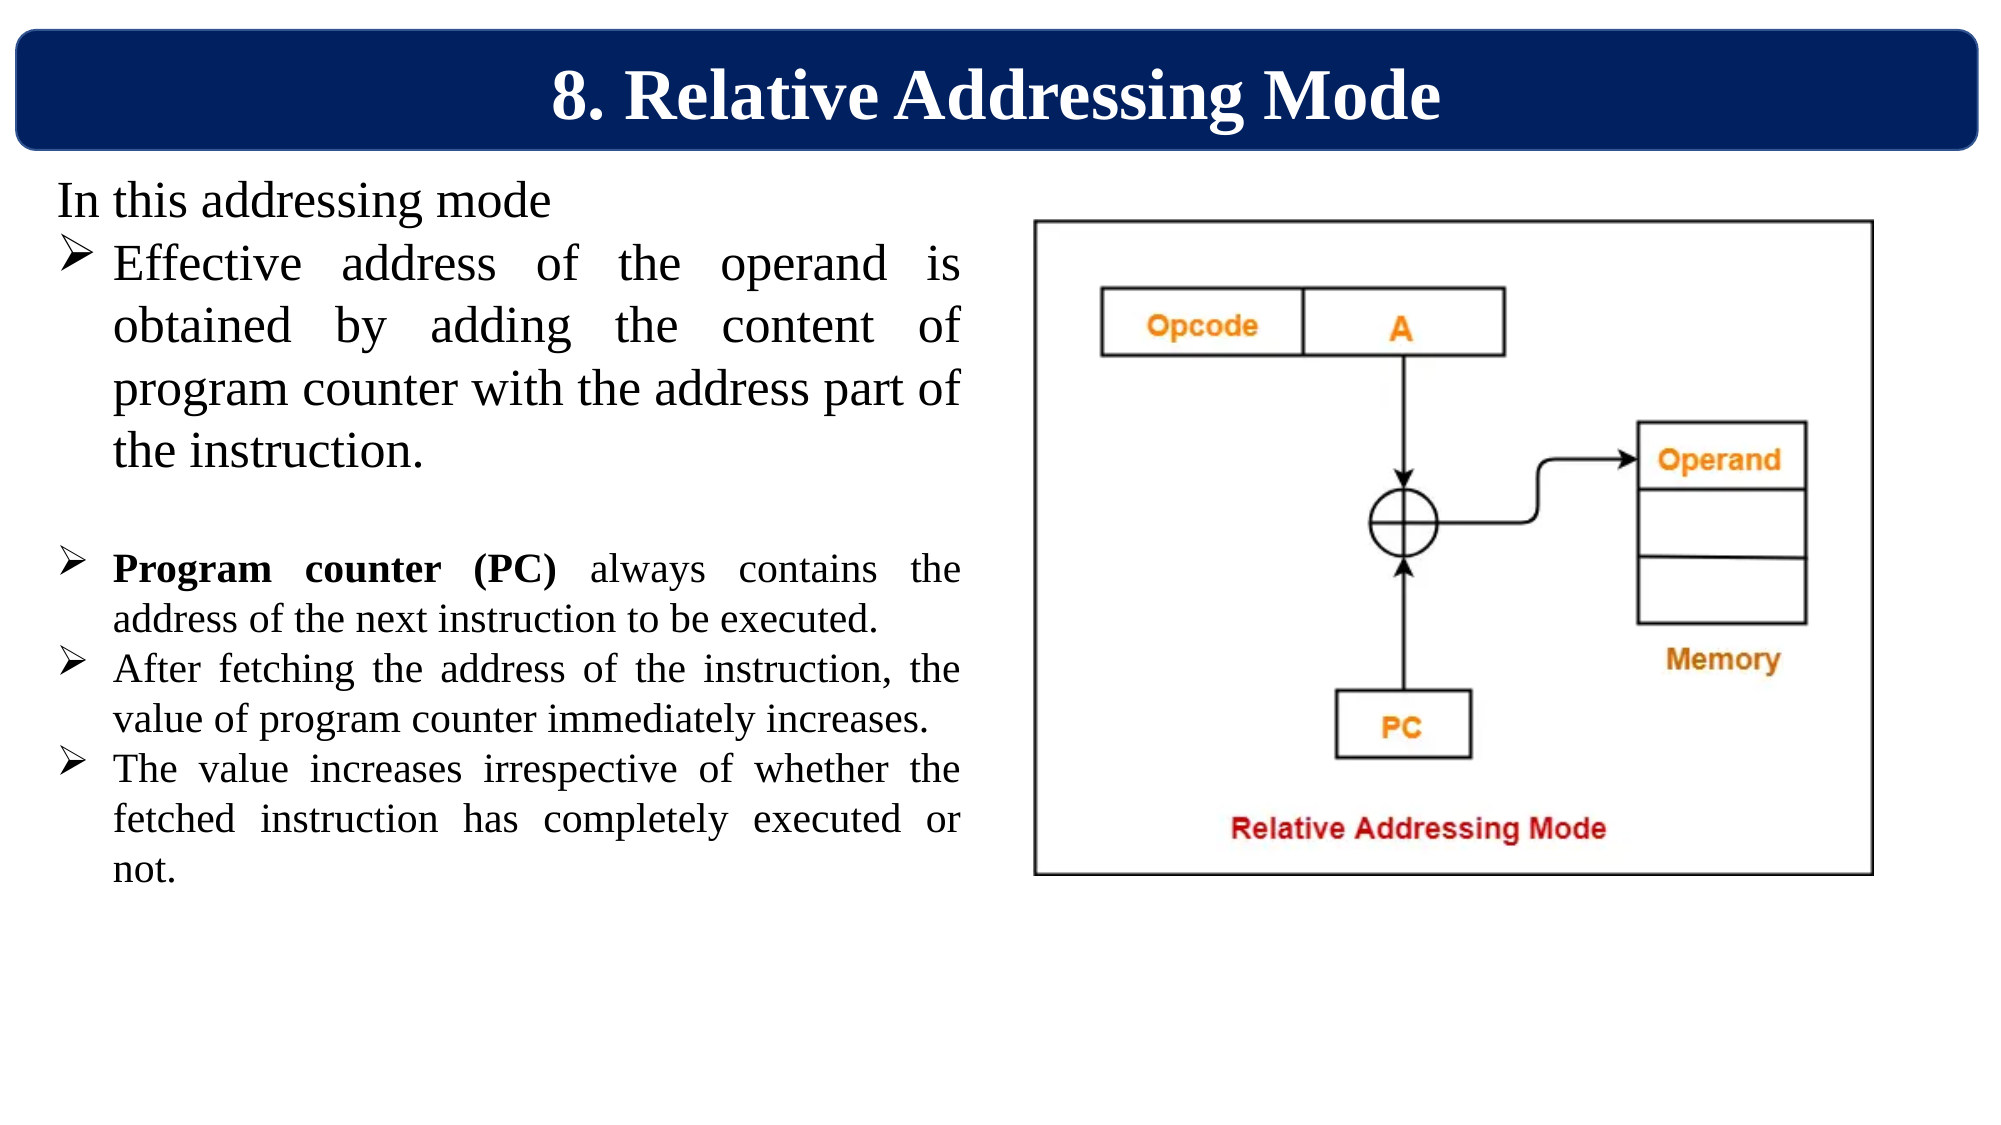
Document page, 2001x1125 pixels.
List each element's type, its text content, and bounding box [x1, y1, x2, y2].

text_box In this addressing mode Effective address of the operand is obtained by adding the content of program counter with the address part of the instruction. Program counter (PC) always contains the address of the next instruction to be executed. After fetching the address of the instruction, the value of program counter immediately increases. The value increases irrespective of whether the fetched instruction has completely executed or not. [41, 158, 977, 898]
text_box 8. Relative Addressing Mode [15, 28, 1979, 151]
picture [1033, 219, 1874, 876]
